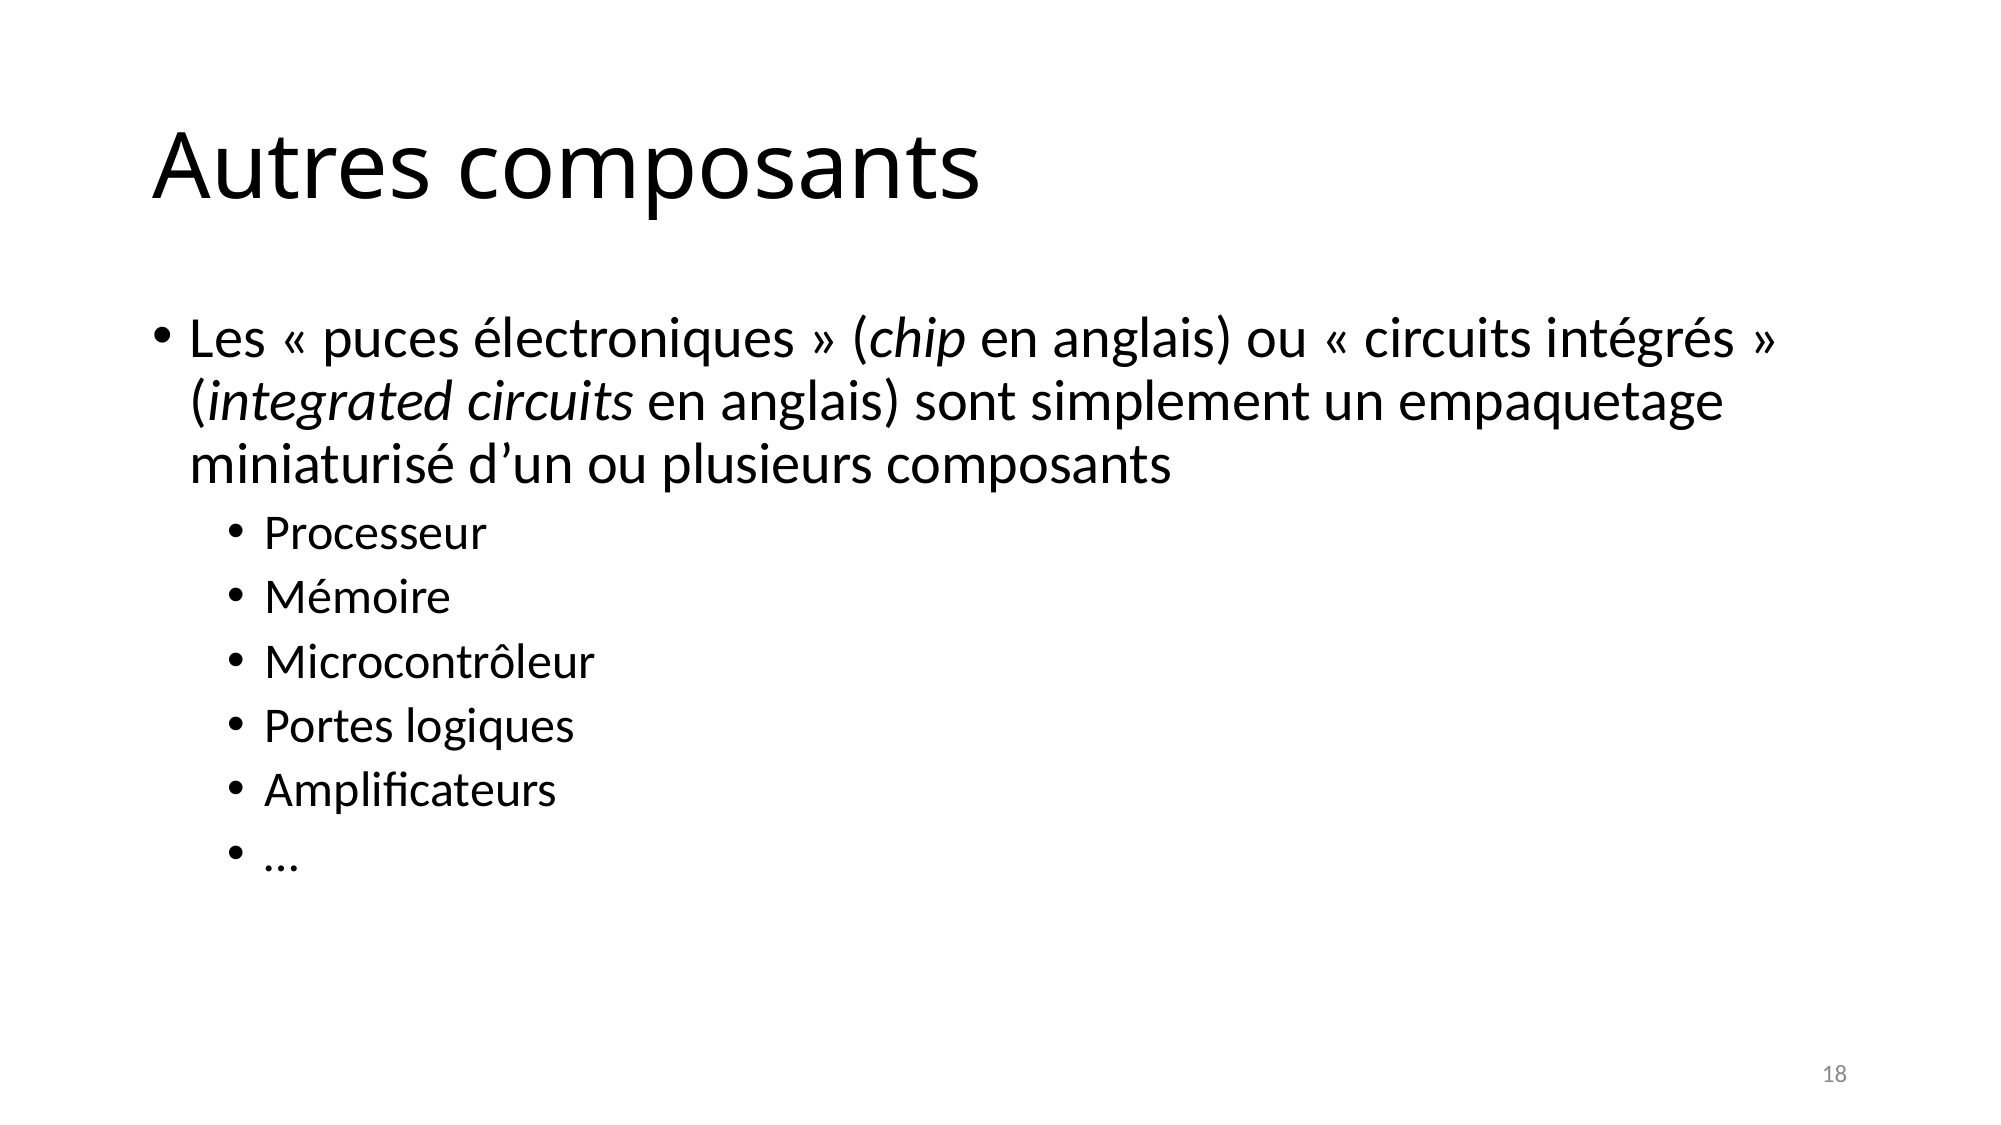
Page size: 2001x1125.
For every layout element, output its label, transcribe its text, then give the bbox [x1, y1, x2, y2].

slide_number 18 [1412, 1042, 1863, 1103]
list Les « puces électroniques » (chip en anglais) ou « circuits intégrés » (integrated circuits en anglais) sont simplement un empaquetage miniaturisé d’un ou plusieurs composants Processeur Mémoire Microcontrôleur Portes logiques Amplificateurs … [137, 299, 1863, 1014]
title Autres composants [137, 59, 1863, 278]
